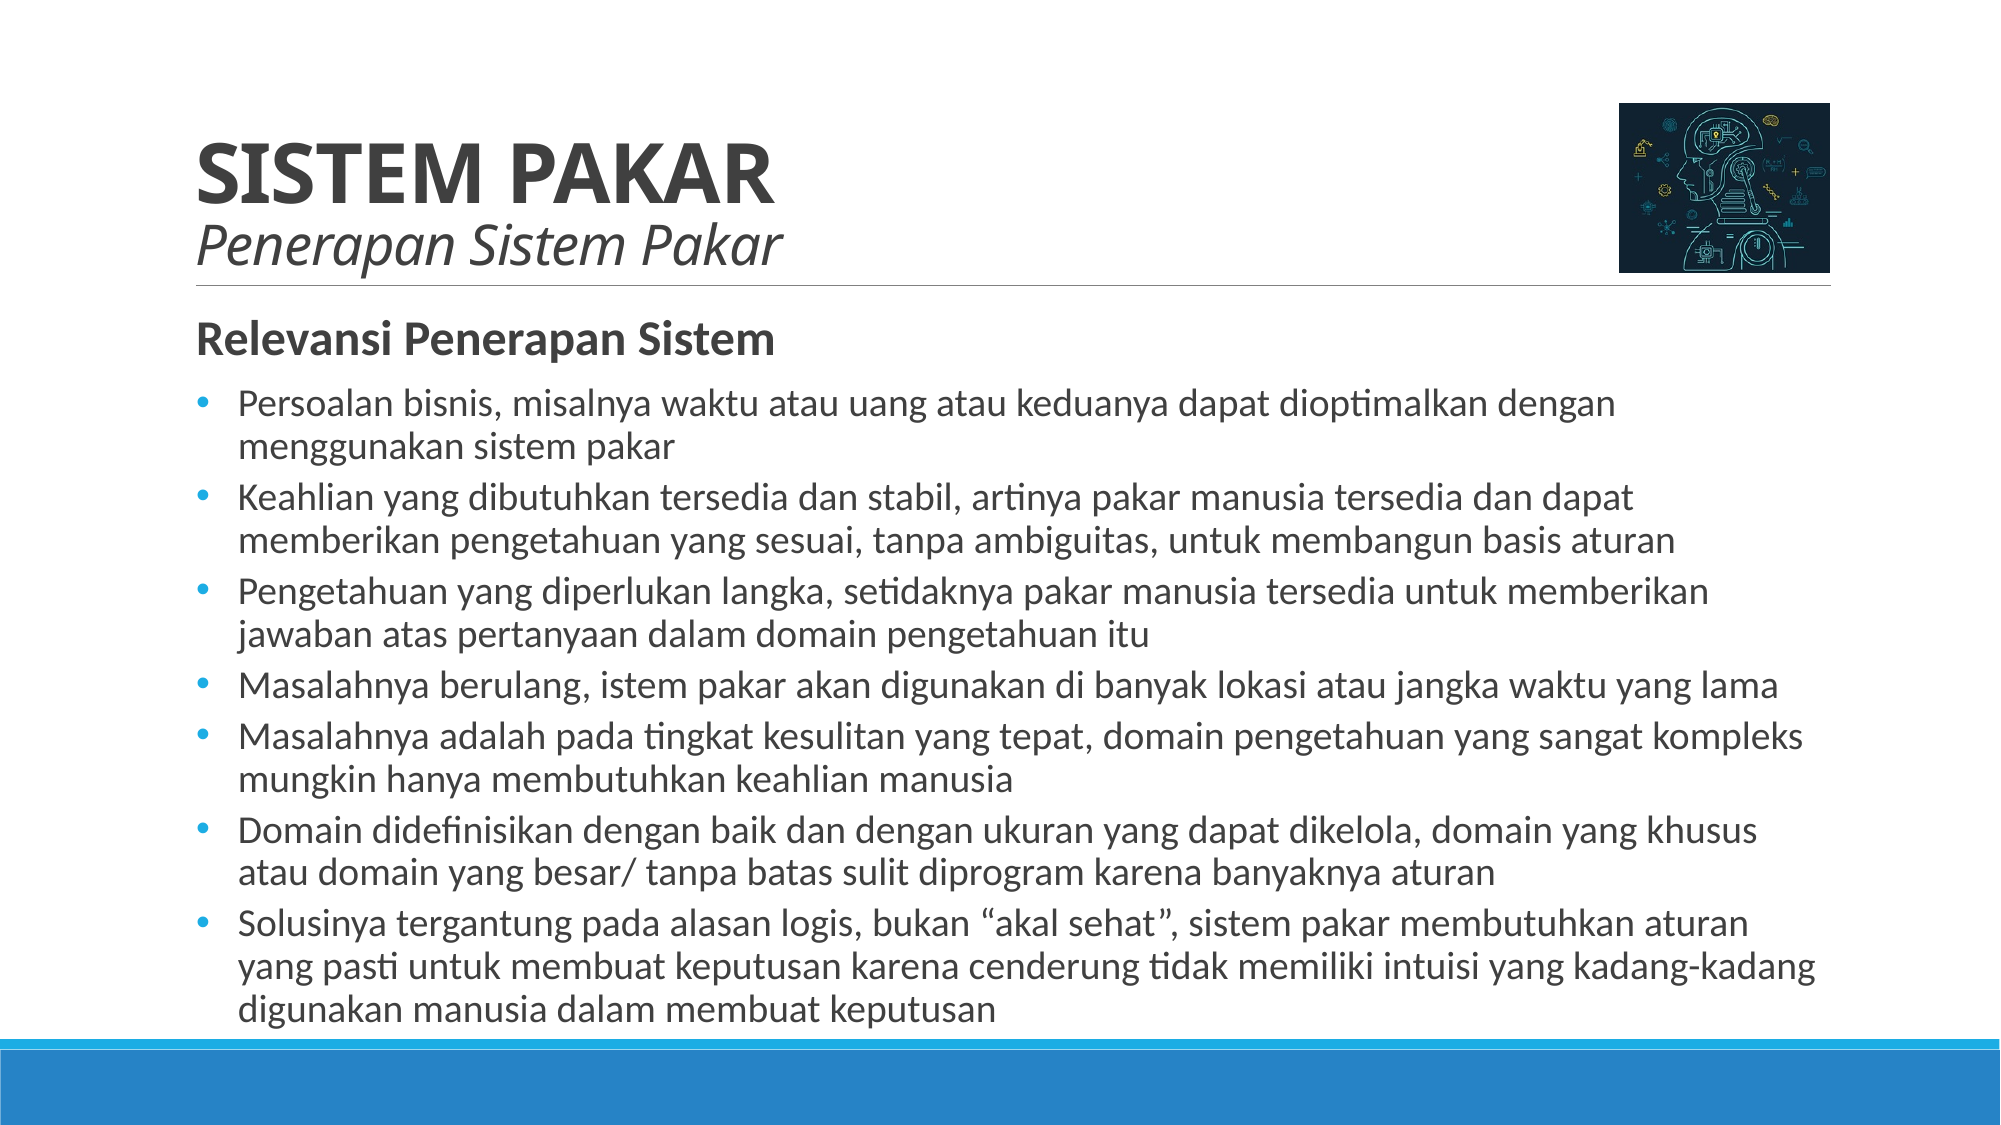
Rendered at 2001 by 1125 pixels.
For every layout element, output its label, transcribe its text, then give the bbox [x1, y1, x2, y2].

text_box Relevansi Penerapan Sistem Persoalan bisnis, misalnya waktu atau uang atau keduanya dapat dioptimalkan dengan menggunakan sistem pakar Keahlian yang dibutuhkan tersedia dan stabil, artinya pakar manusia tersedia dan dapat memberikan pengetahuan yang sesuai, tanpa ambiguitas, untuk membangun basis aturan Pengetahuan yang diperlukan langka, setidaknya pakar manusia tersedia untuk memberikan jawaban atas pertanyaan dalam domain pengetahuan itu Masalahnya berulang, istem pakar akan digunakan di banyak lokasi atau jangka waktu yang lama Masalahnya adalah pada tingkat kesulitan yang tepat, domain pengetahuan yang sangat kompleks mungkin hanya membutuhkan keahlian manusia Domain didefinisikan dengan baik dan dengan ukuran yang dapat dikelola, domain yang khusus atau domain yang besar/ tanpa batas sulit diprogram karena banyaknya aturan Solusinya tergantung pada alasan logis, bukan “akal sehat”, sistem pakar membutuhkan aturan yang pasti untuk membuat keputusan karena cenderung tidak memiliki intuisi yang kadang-kadang digunakan manusia dalam membuat keputusan [179, 304, 1830, 1053]
picture [1618, 102, 1831, 273]
title SISTEM PAKAR Penerapan Sistem Pakar [180, 47, 1830, 285]
